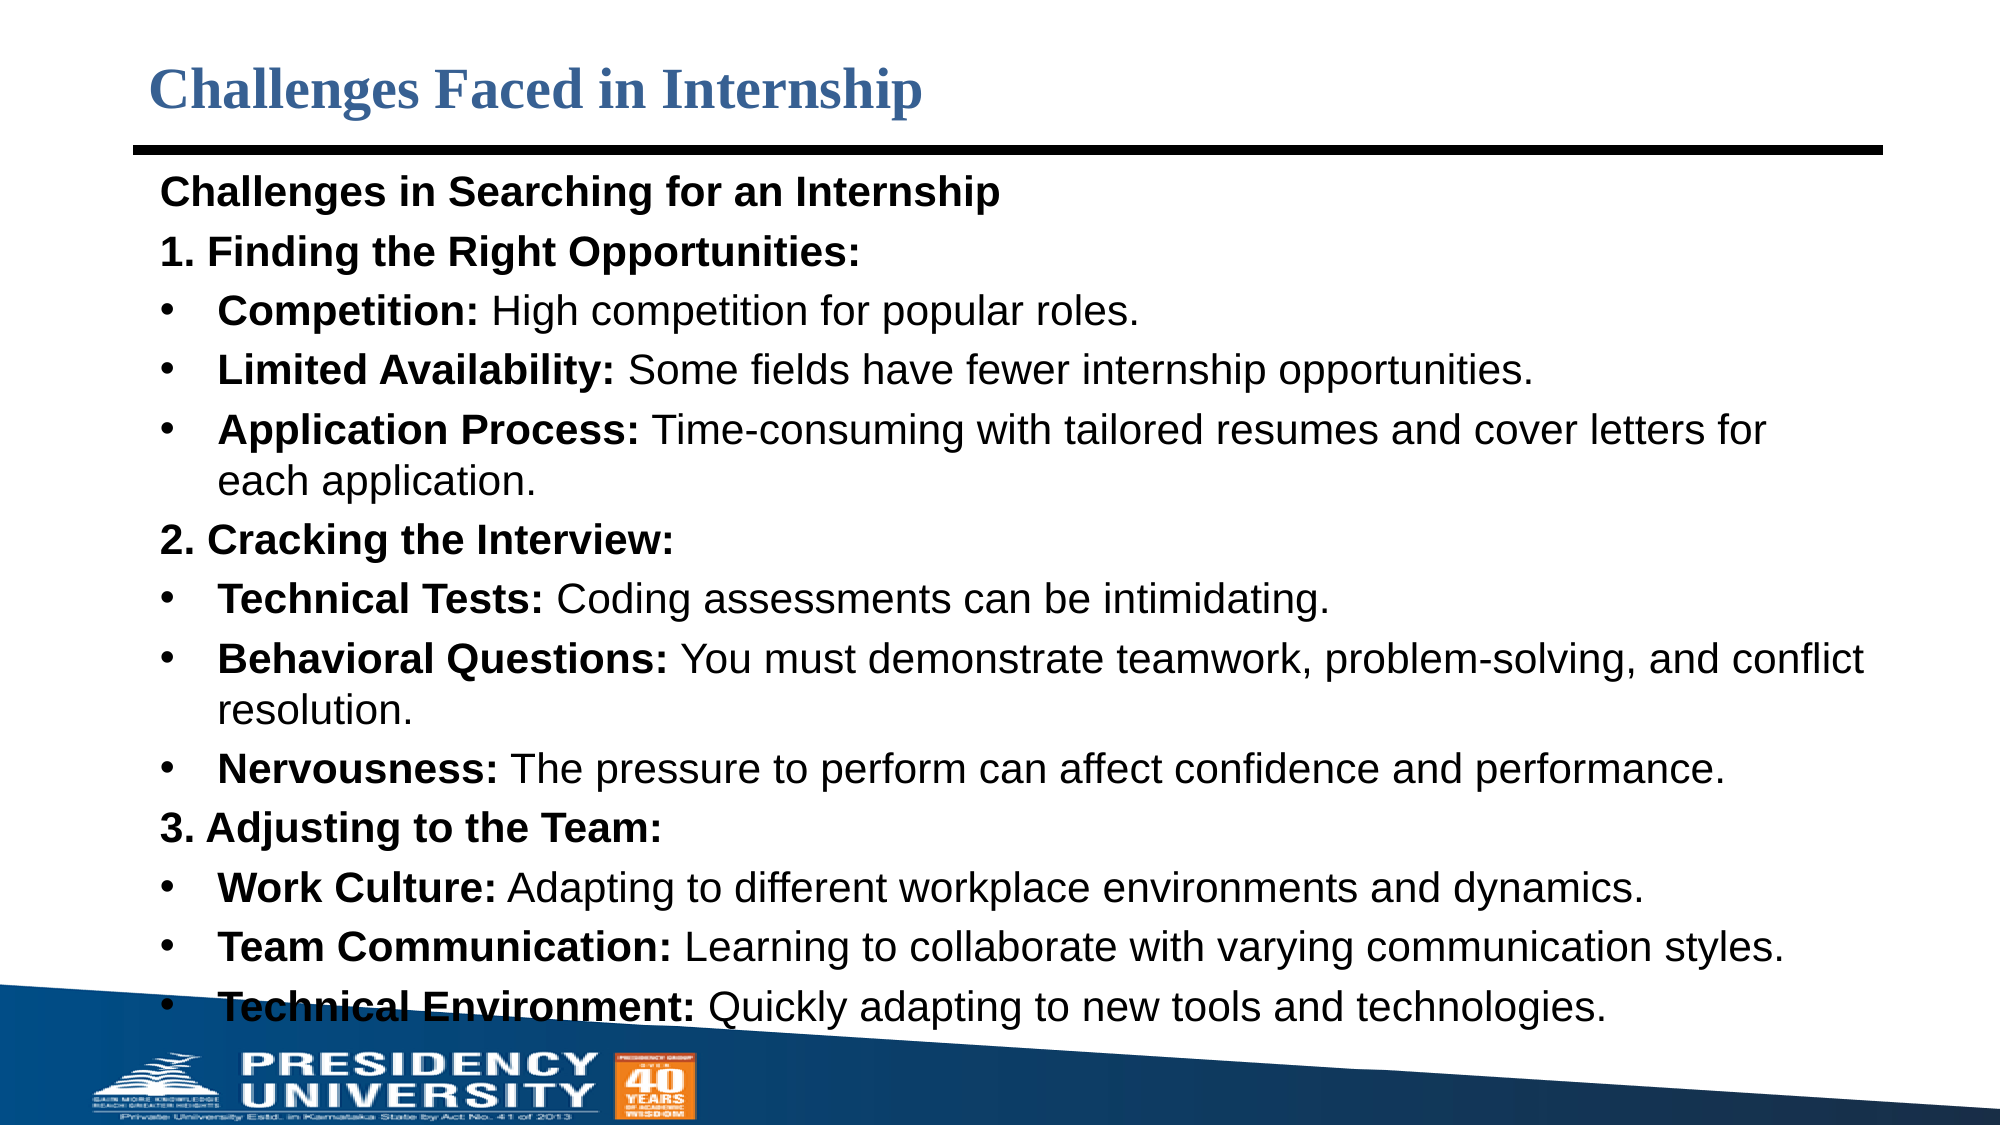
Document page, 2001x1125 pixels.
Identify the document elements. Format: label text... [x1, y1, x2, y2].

title Challenges Faced in Internship [133, 45, 1884, 125]
picture [0, 982, 2000, 1125]
list Challenges in Searching for an Internship 1. Finding the Right Opportunities: Competition: High competition for popular roles. Limited Availability: Some fields have fewer internship opportunities. Application Process: Time-consuming with tailored resumes and cover letters for each application. 2. Cracking the Interview: Technical Tests: Coding assessments can be intimidating. Behavioral Questions: You must demonstrate teamwork, problem-solving, and conflict resolution. Nervousness: The pressure to perform can affect confidence and performance. 3. Adjusting to the Team: Work Culture: Adapting to different workplace environments and dynamics. Team Communication: Learning to collaborate with varying communication styles. Technical Environment: Quickly adapting to new tools and technologies. [133, 156, 1884, 1043]
